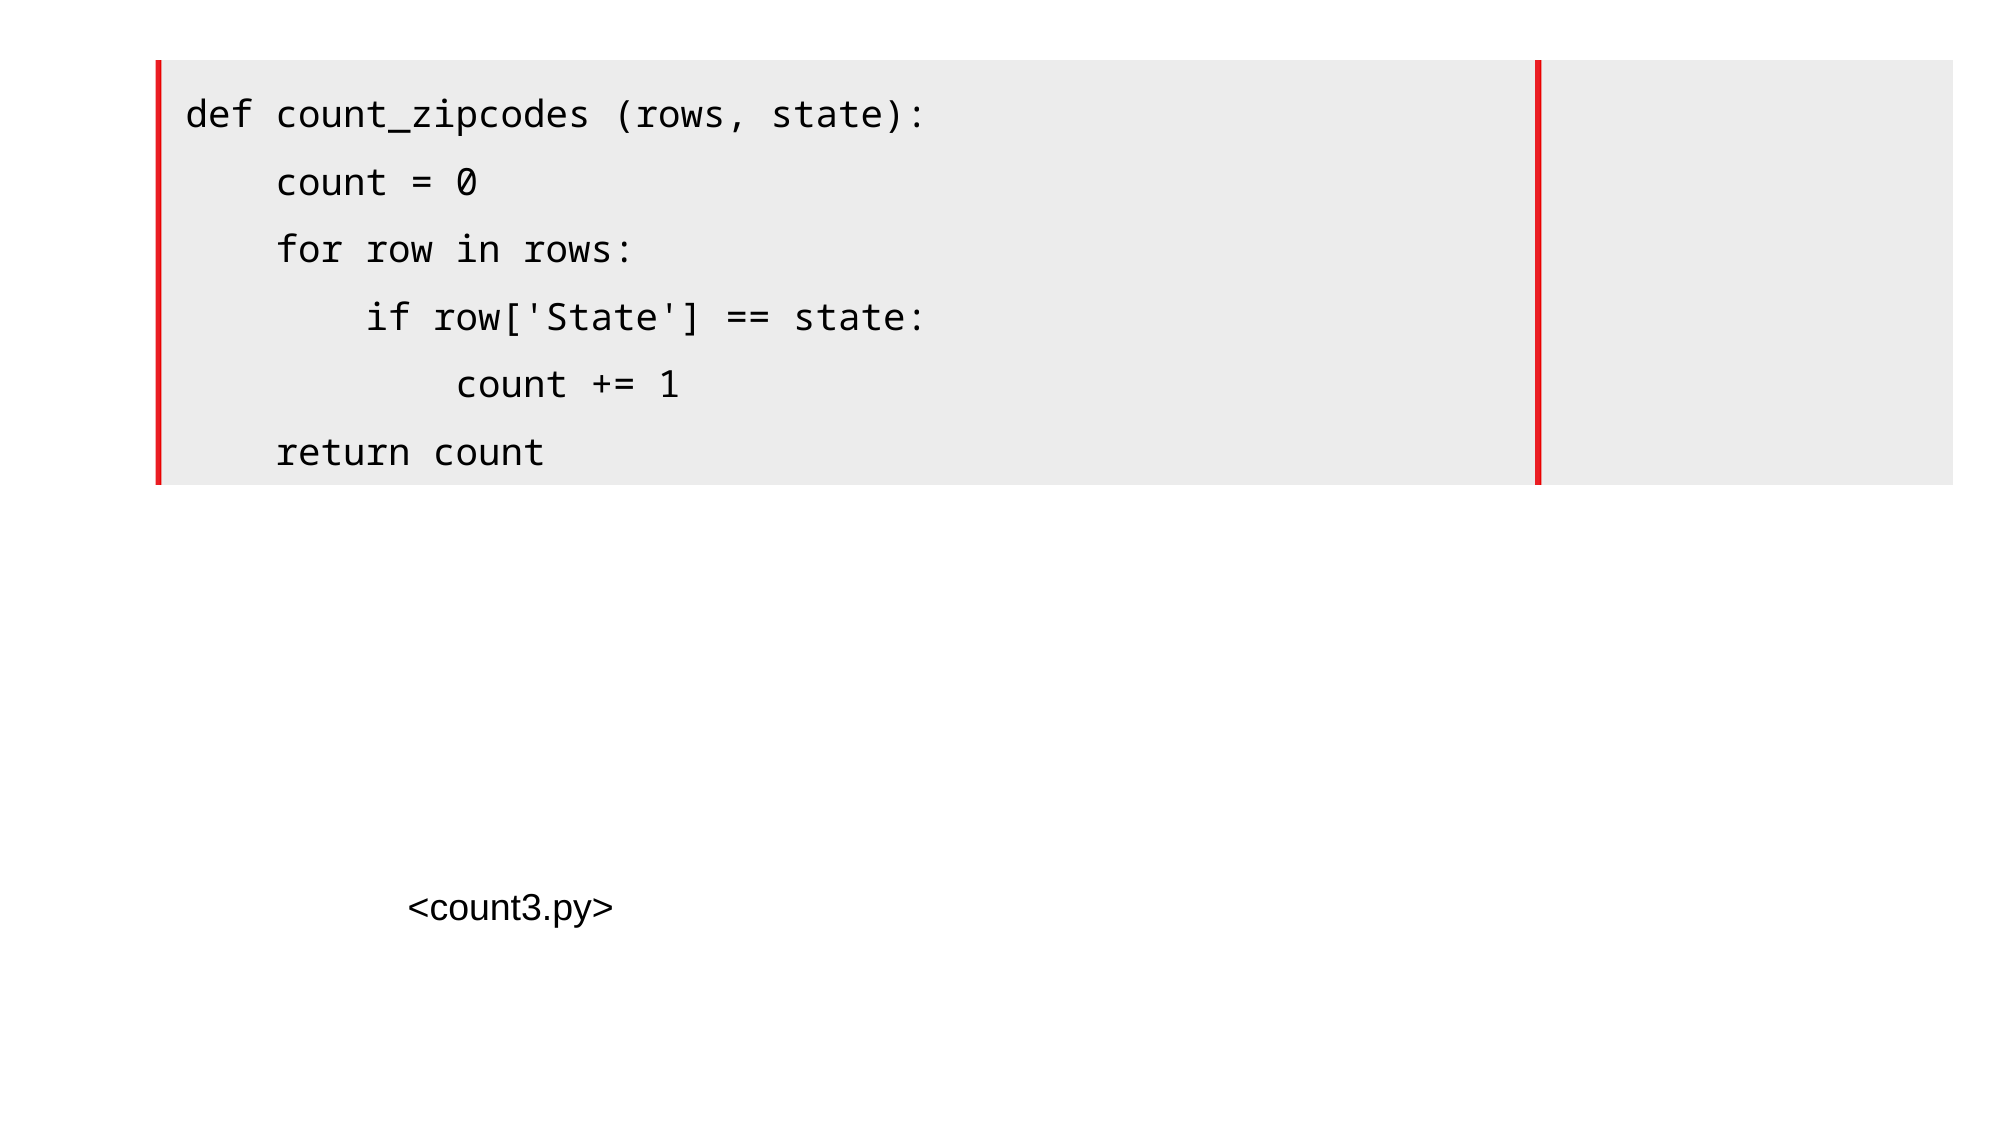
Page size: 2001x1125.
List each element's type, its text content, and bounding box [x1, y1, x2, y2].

list def count_zipcodes (rows, state): count = 0 for row in rows: if row['State'] == state: count += 1 return count [155, 60, 1953, 485]
text_box <count3.py> [393, 875, 629, 936]
